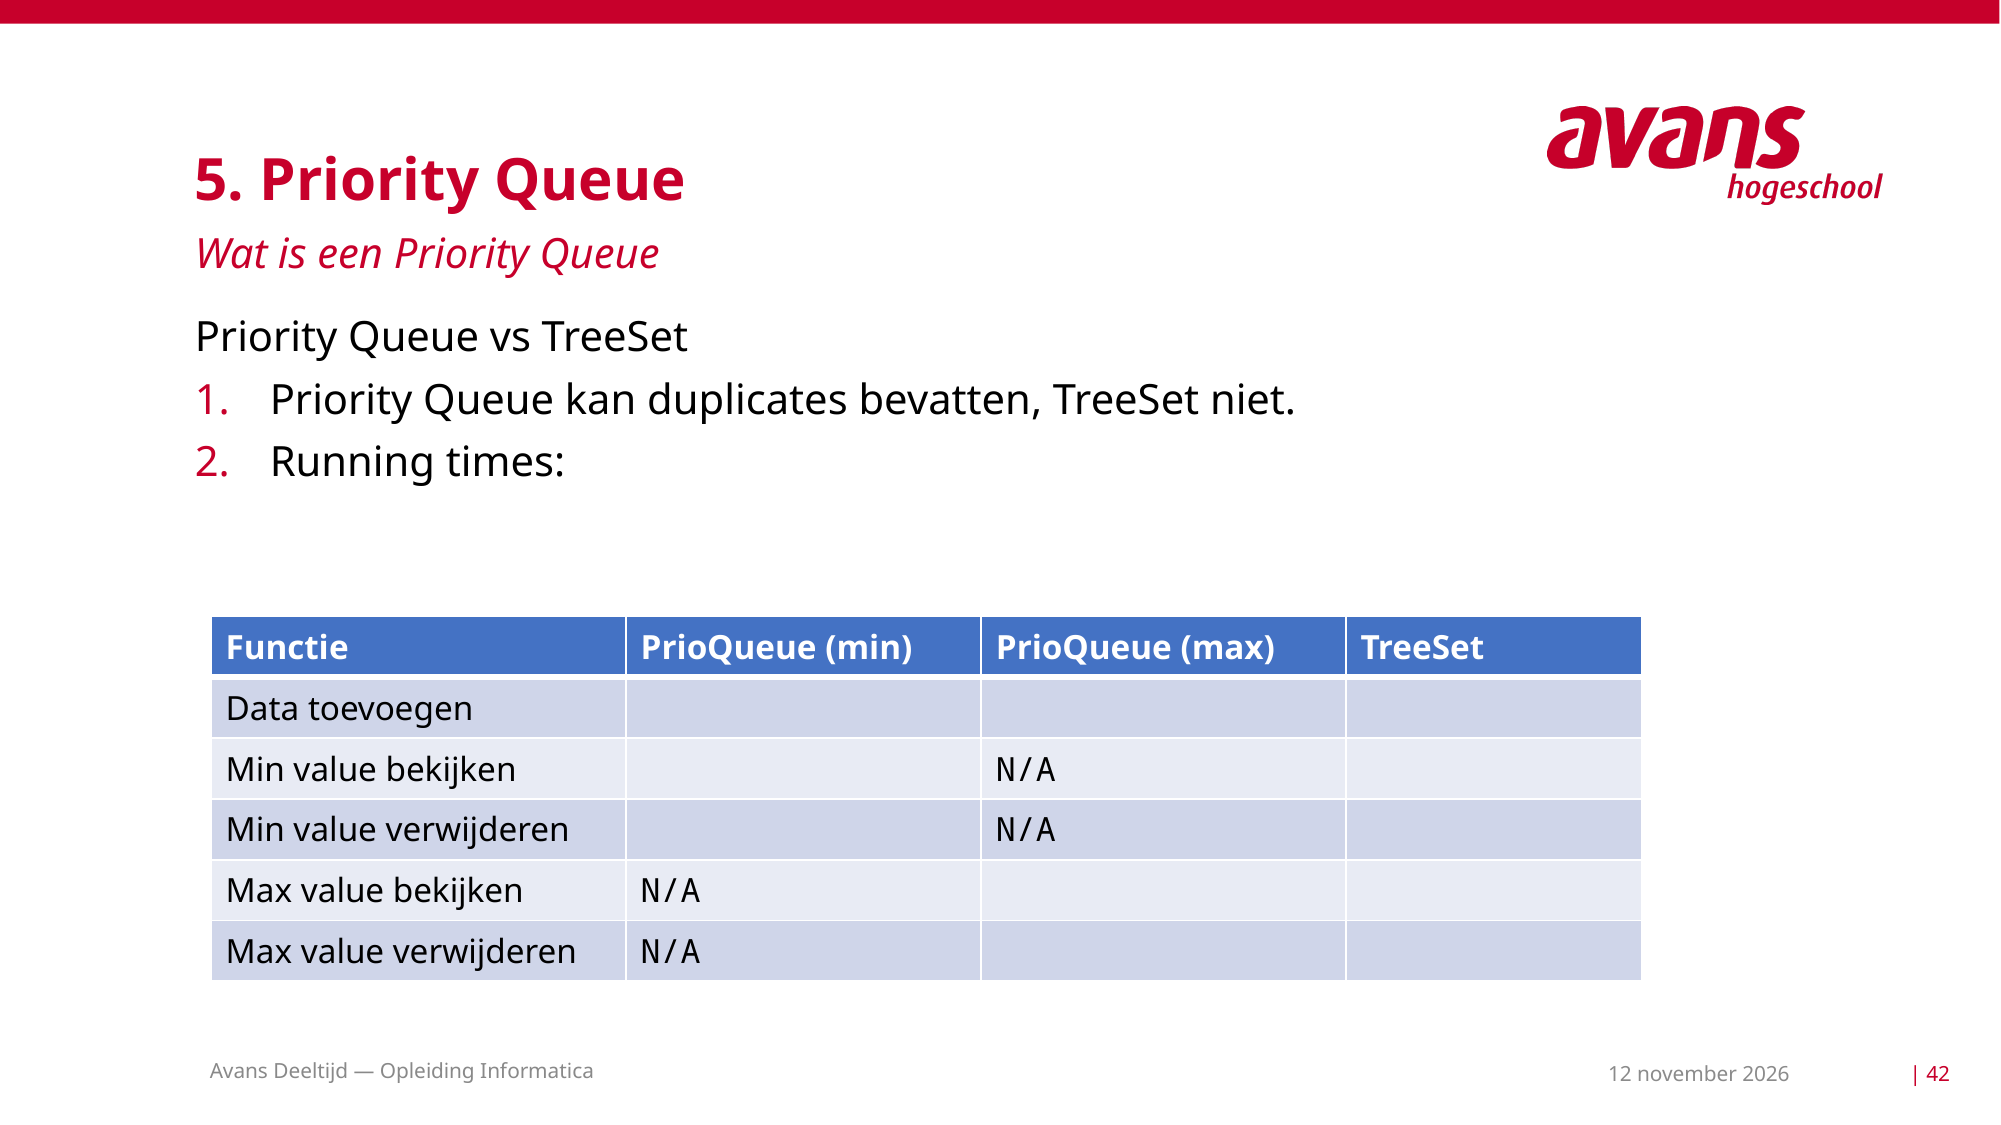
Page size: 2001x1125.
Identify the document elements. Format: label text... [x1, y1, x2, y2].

list Priority Queue vs TreeSet Priority Queue kan duplicates bevatten, TreeSet niet. Running times: [194, 309, 1790, 1008]
title 5. Priority Queue [194, 150, 1465, 209]
picture [1547, 106, 1883, 205]
slide_number 18 mei 2021 [1339, 1056, 1790, 1092]
list Wat is een Priority Queue [194, 226, 1465, 285]
slide_number | 42 [1816, 1056, 1951, 1092]
footer Avans Deeltijd — Opleiding Informatica [194, 1054, 1199, 1090]
